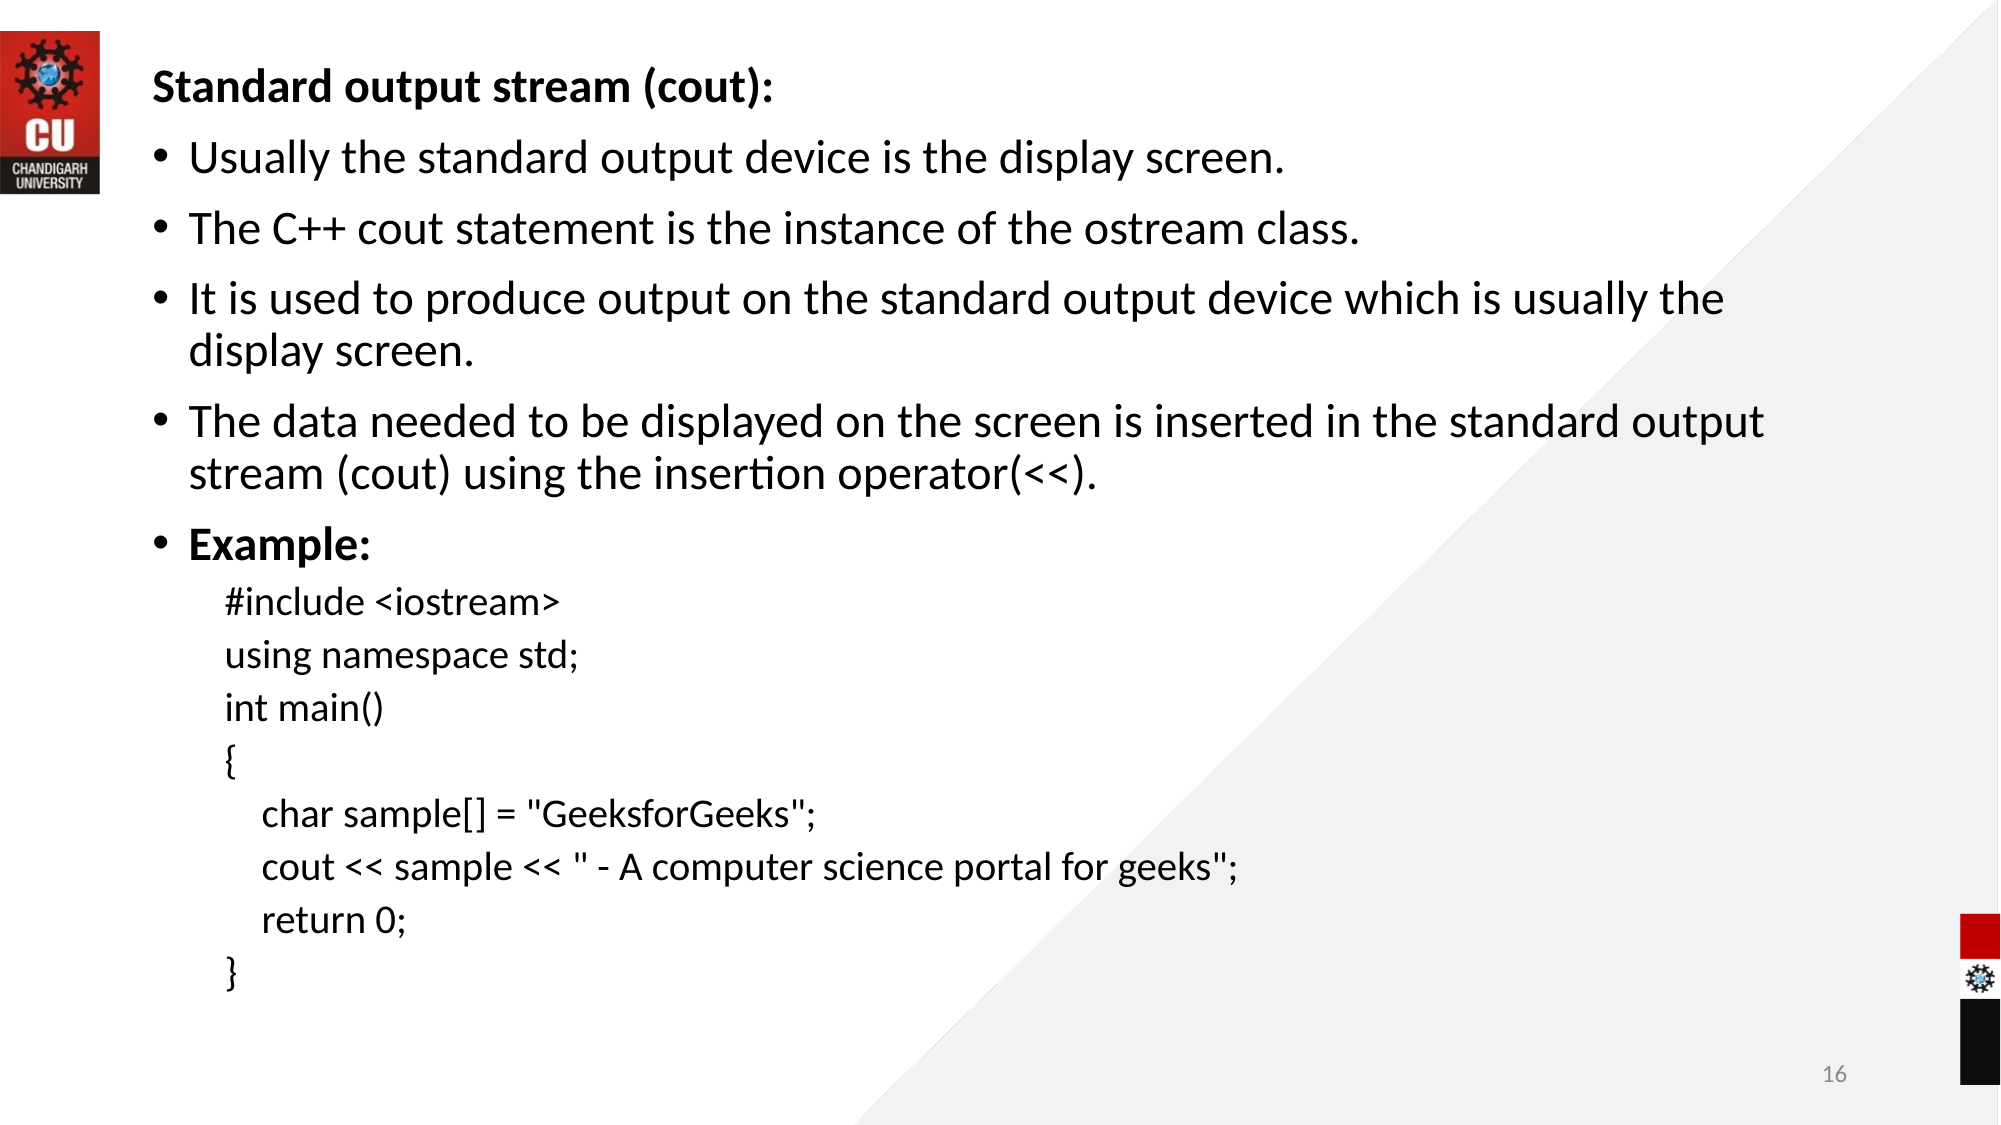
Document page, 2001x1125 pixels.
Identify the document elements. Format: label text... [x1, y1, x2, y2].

list Standard output stream (cout): Usually the standard output device is the display screen. The C++ cout statement is the instance of the ostream class. It is used to produce output on the standard output device which is usually the display screen. The data needed to be displayed on the screen is inserted in the standard output stream (cout) using the insertion operator(<<). Example: #include <iostream> using namespace std; int main() { char sample[] = "GeeksforGeeks"; cout << sample << " - A computer science portal for geeks"; return 0; } [137, 53, 1863, 1014]
picture [0, 0, 2001, 1125]
slide_number 16 [1412, 1042, 1863, 1103]
